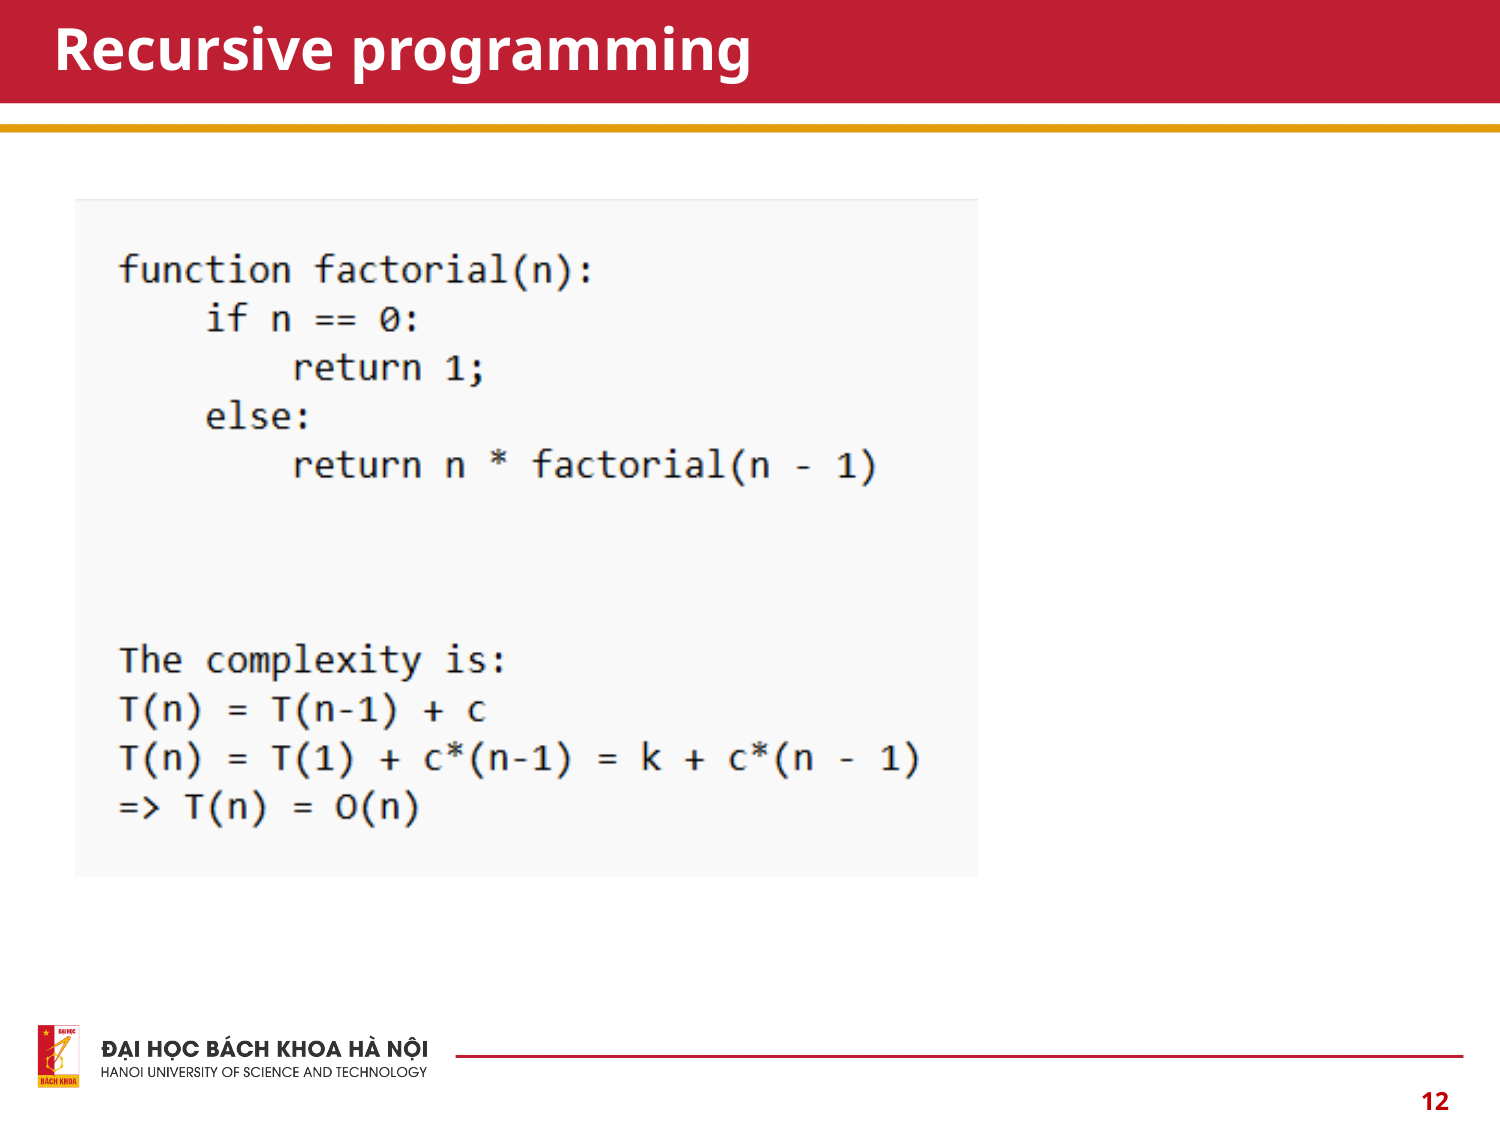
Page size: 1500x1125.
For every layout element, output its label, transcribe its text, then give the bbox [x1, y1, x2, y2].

title Recursive programming [38, 12, 1462, 87]
slide_number 12 [1126, 1078, 1464, 1125]
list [75, 199, 978, 877]
picture [0, 0, 1500, 1125]
